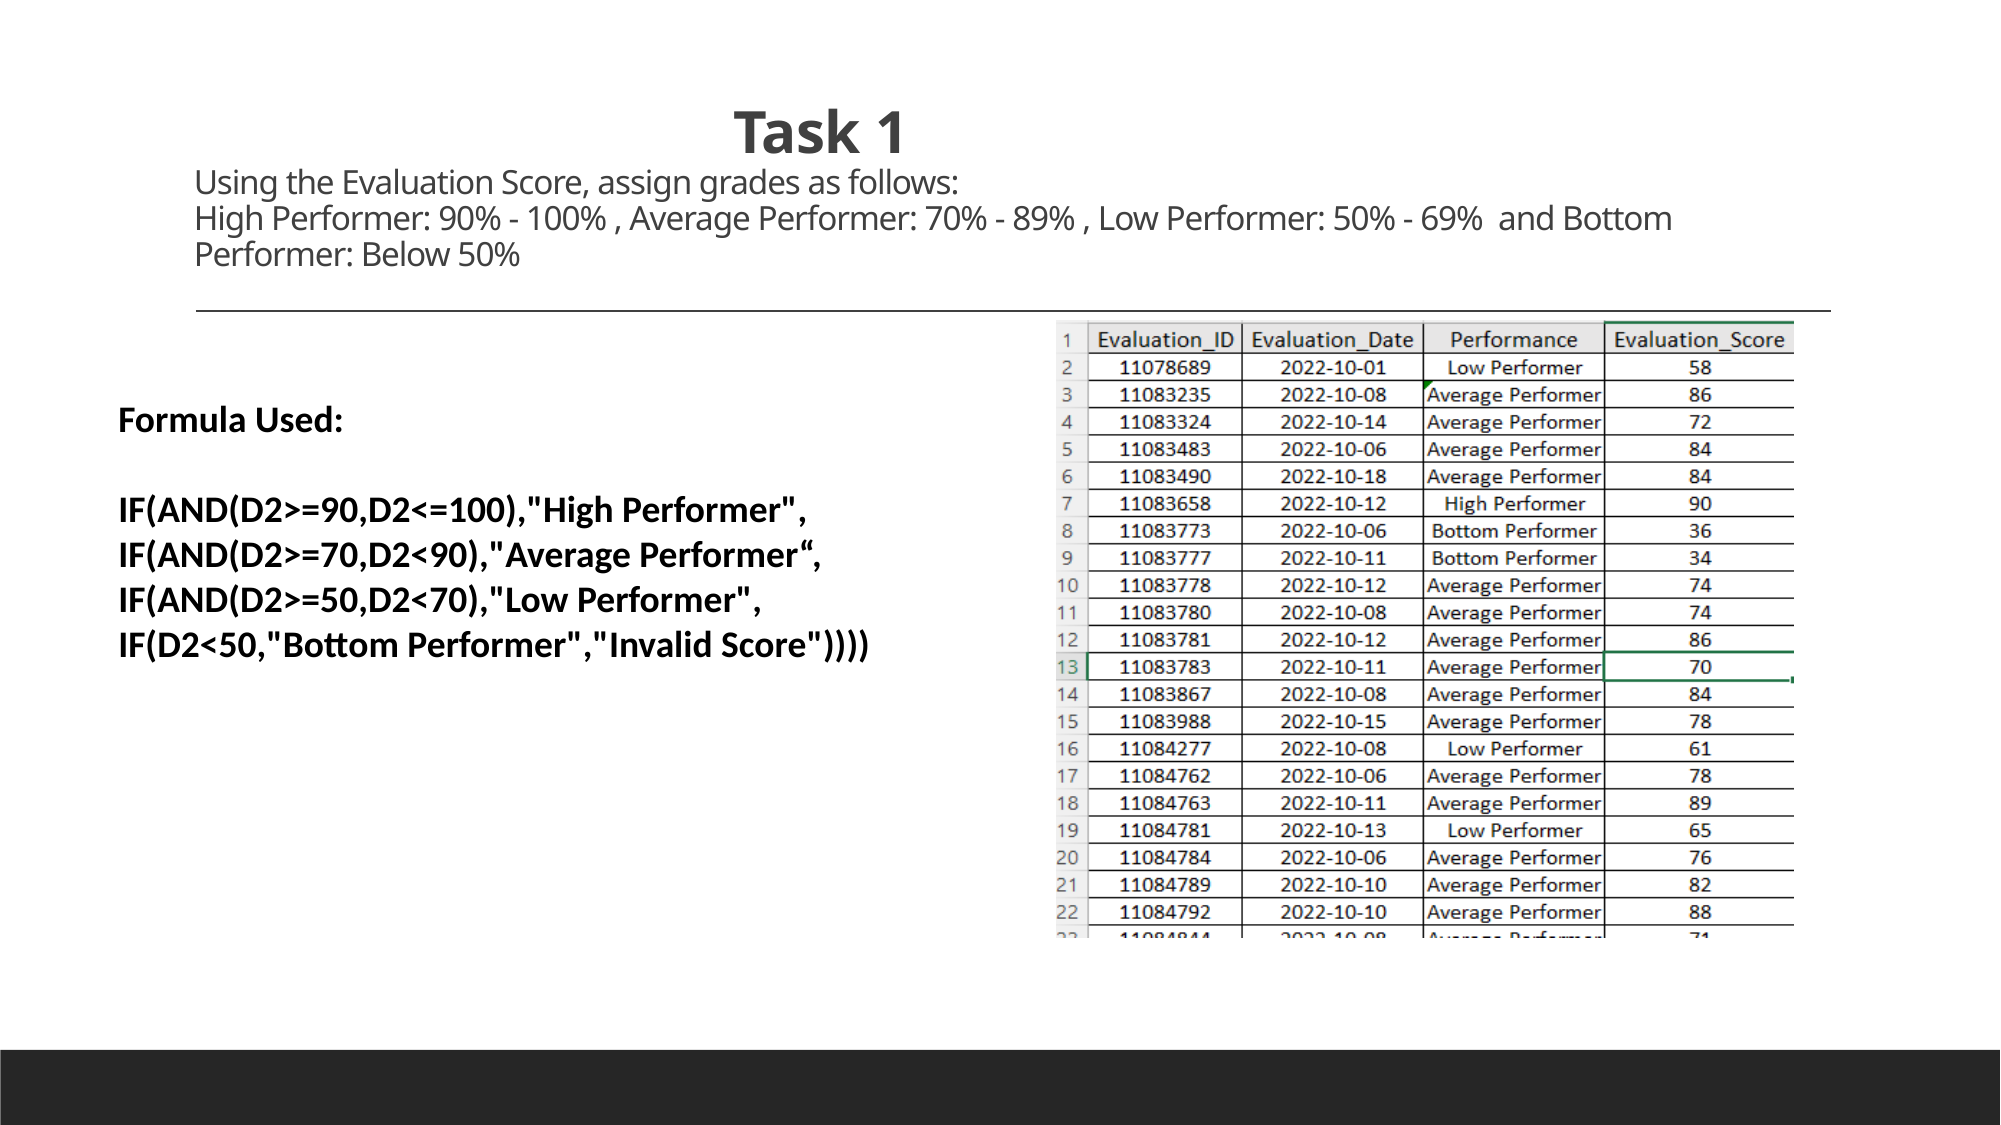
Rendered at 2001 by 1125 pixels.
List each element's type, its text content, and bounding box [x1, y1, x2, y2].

text_box Formula Used: IF(AND(D2>=90,D2<=100),"High Performer", IF(AND(D2>=70,D2<90),"Average Performer“, IF(AND(D2>=50,D2<70),"Low Performer", IF(D2<50,"Bottom Performer","Invalid Score")))) [103, 387, 972, 673]
title Task 1 Using the Evaluation Score, assign grades as follows: High Performer: 90% - 100% , Average Performer: 70% - 89% , Low Performer: 50% - 69% and Bottom Performer: Below 50% [178, 43, 1832, 282]
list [1055, 319, 1795, 938]
